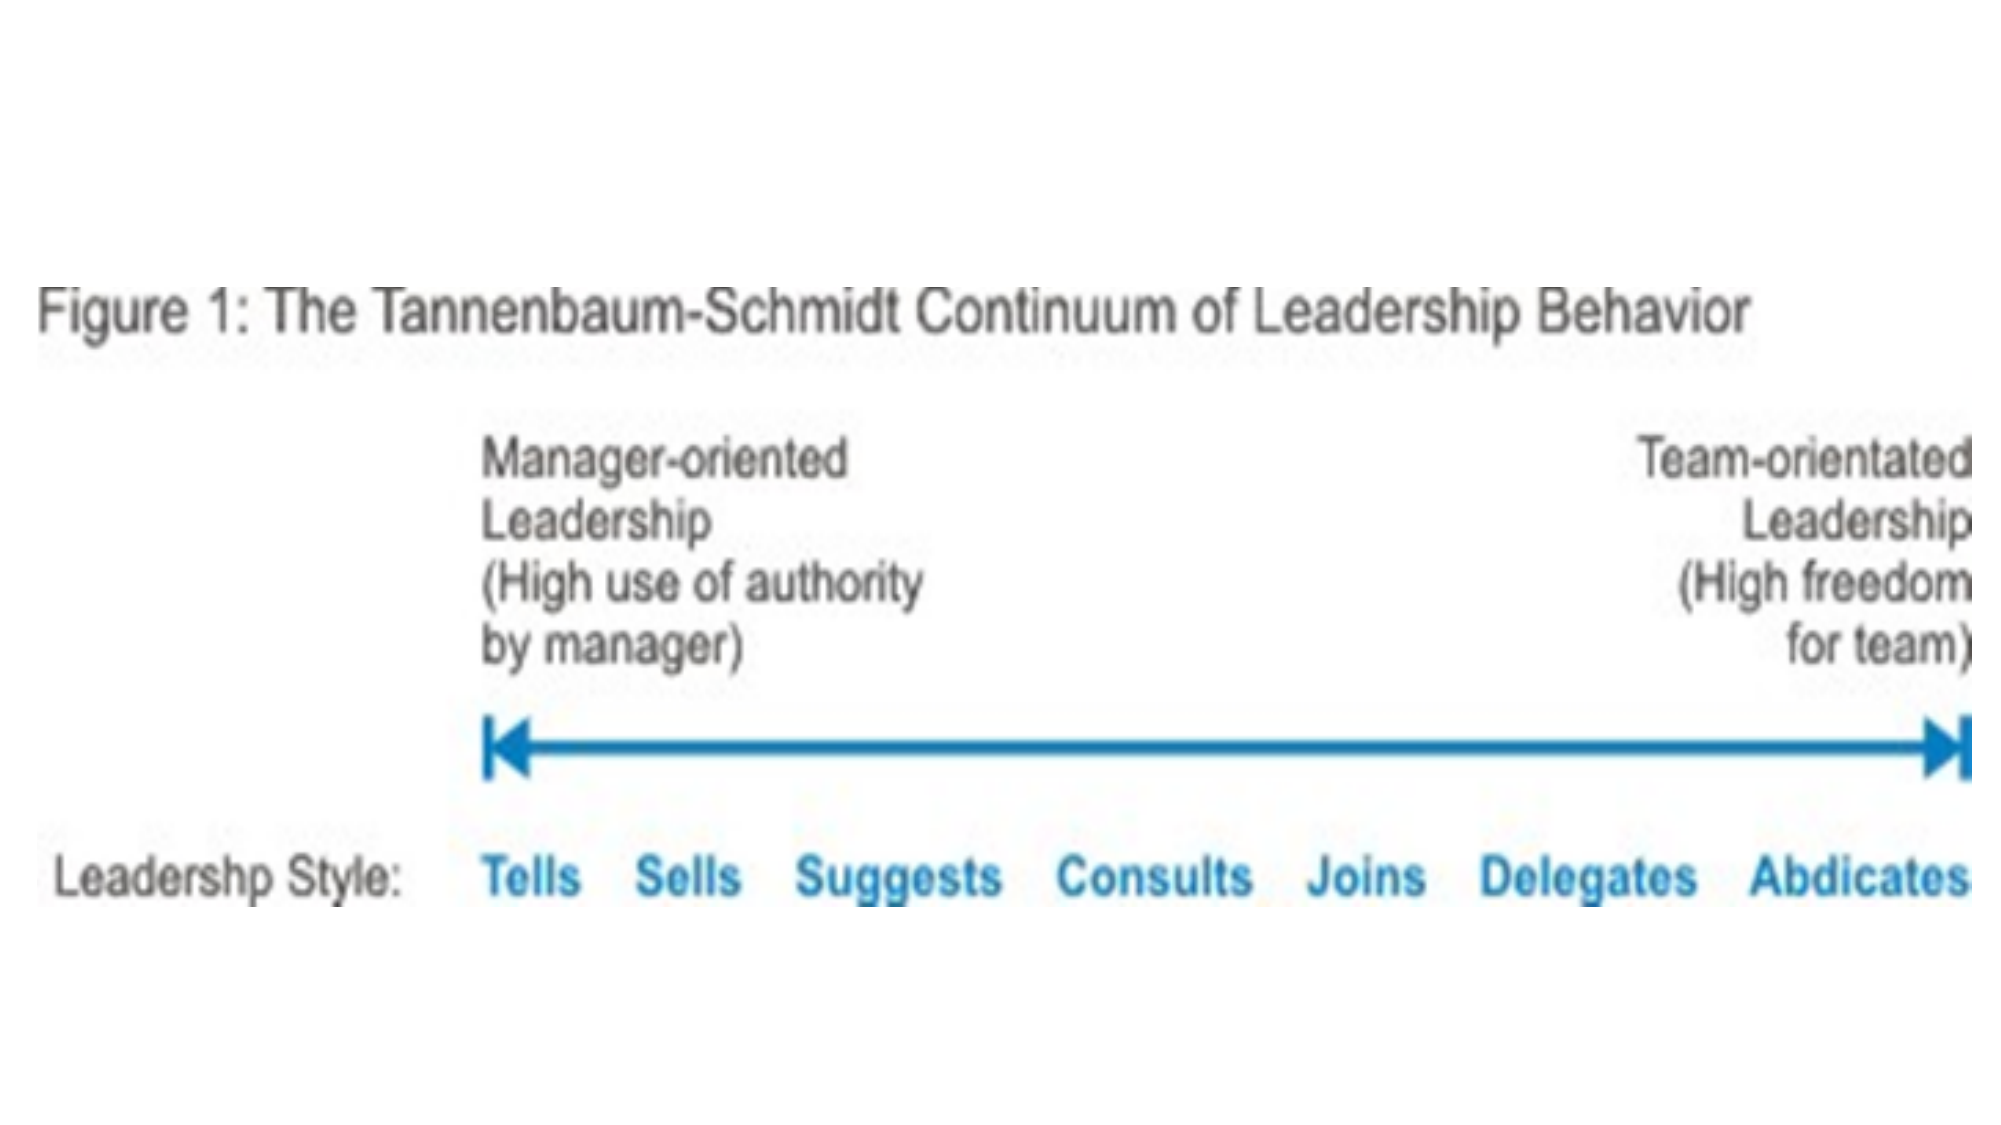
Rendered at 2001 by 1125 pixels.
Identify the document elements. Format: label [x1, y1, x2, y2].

picture [37, 287, 1972, 908]
